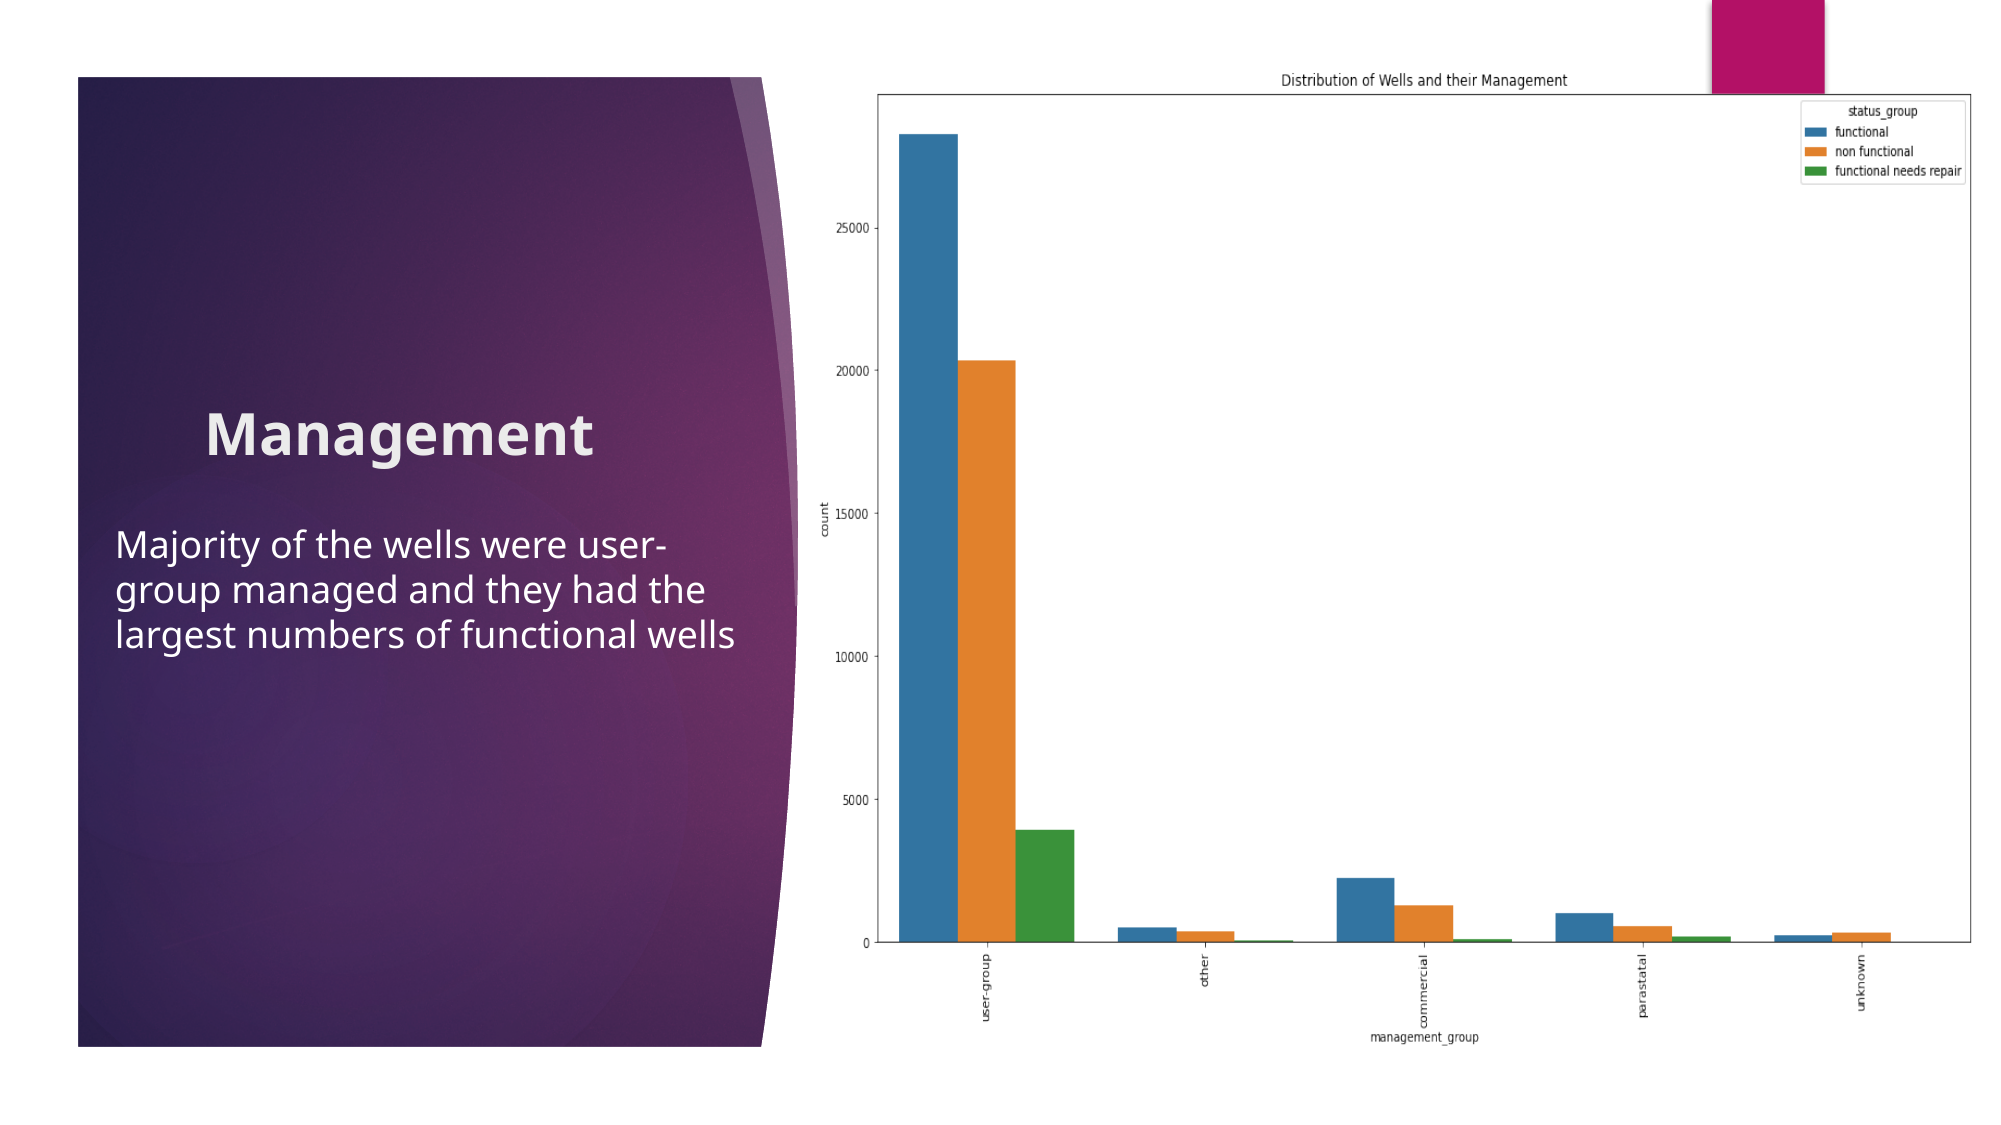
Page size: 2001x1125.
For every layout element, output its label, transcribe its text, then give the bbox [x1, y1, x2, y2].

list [811, 63, 1978, 1055]
list Majority of the wells were user-group managed and they had the largest numbers of functional wells [99, 513, 775, 989]
title Management [189, 212, 648, 475]
